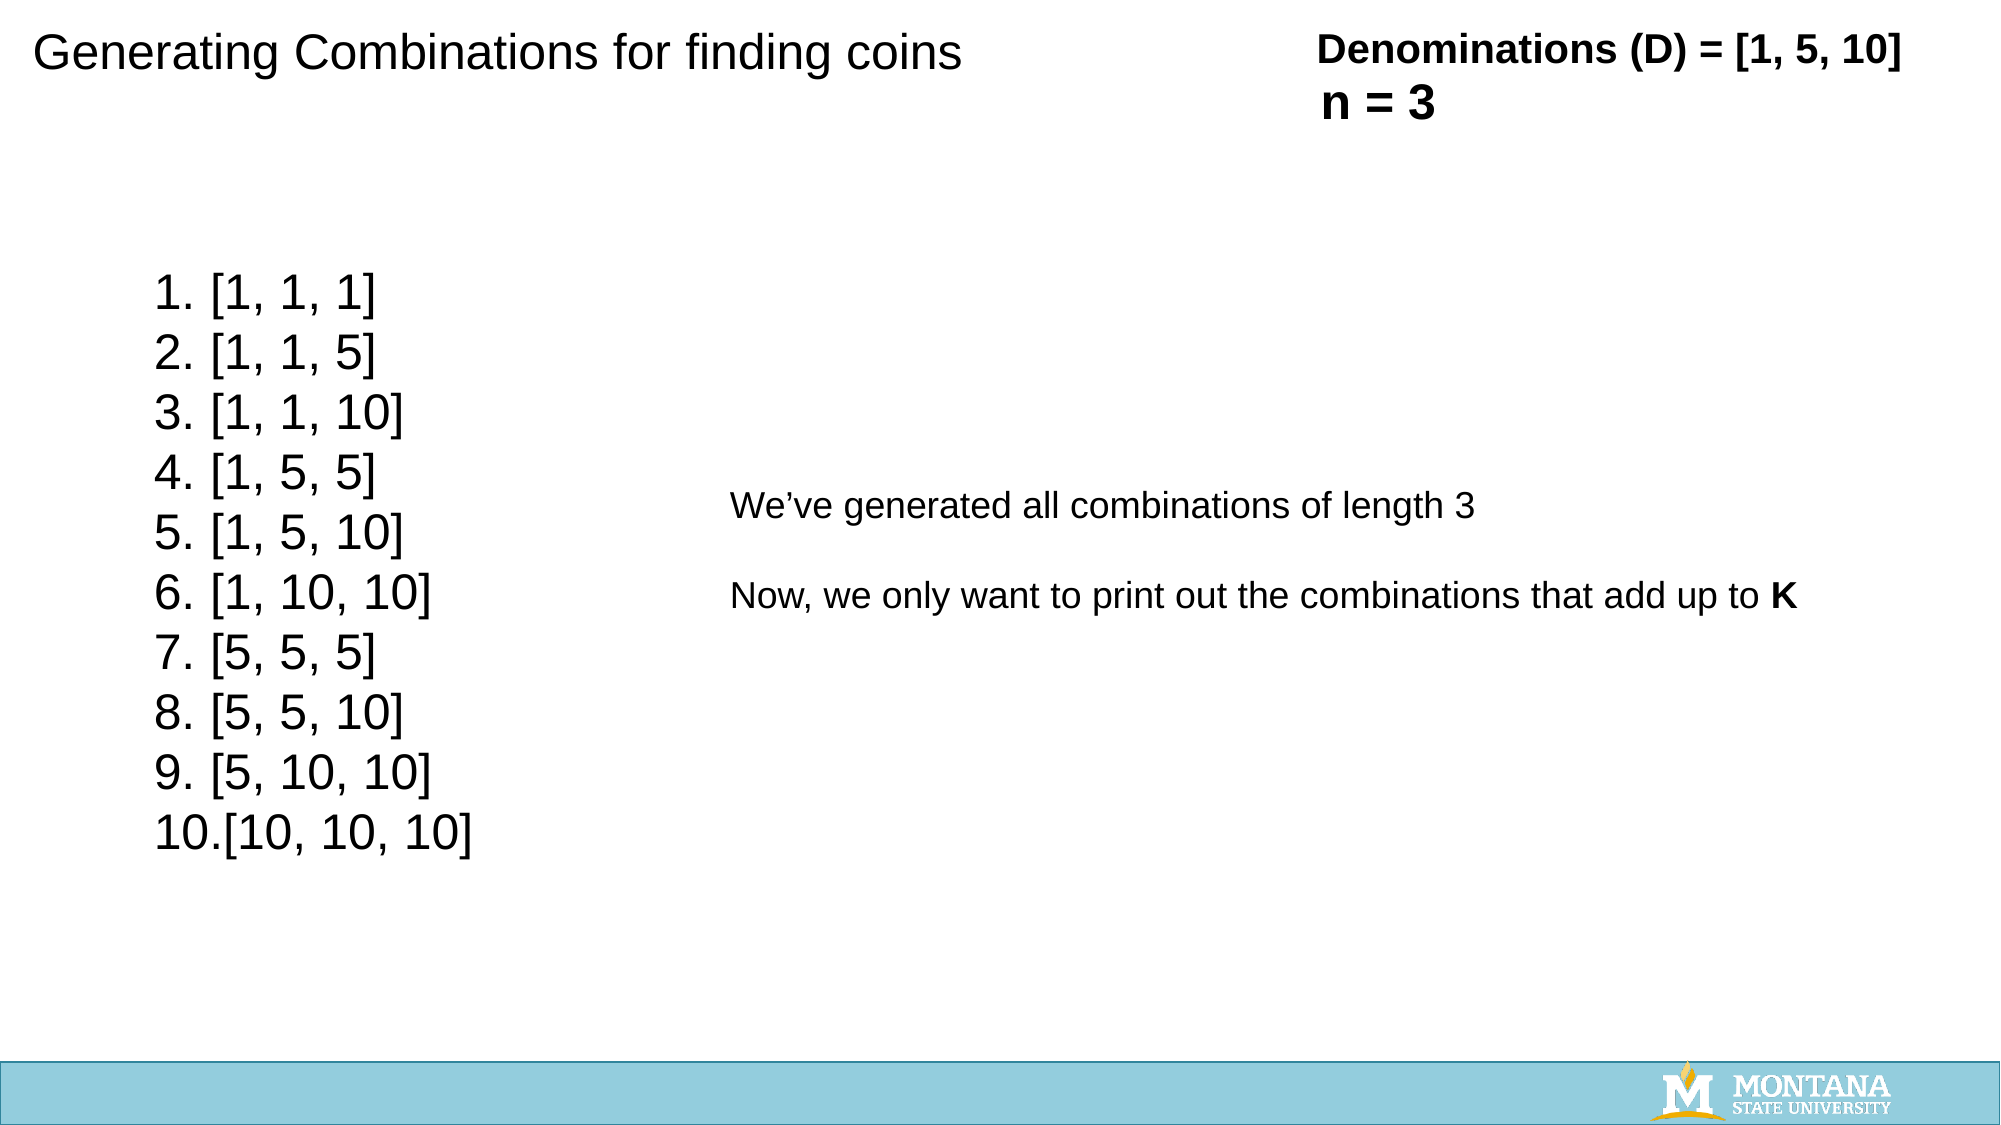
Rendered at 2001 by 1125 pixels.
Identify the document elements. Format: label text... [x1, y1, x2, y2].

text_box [1892, 1060, 2000, 1125]
text_box Denominations (D) = [1, 5, 10] [1301, 14, 1918, 80]
text_box Generating Combinations for finding coins [18, 12, 979, 88]
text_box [0, 1060, 1647, 1125]
text_box We’ve generated all combinations of length 3 Now, we only want to print out the combinations that add up to K [715, 473, 1813, 624]
picture [1649, 1060, 1892, 1122]
text_box n = 3 [1305, 62, 1452, 138]
text_box [1, 1, 1] [1, 1, 5] [1, 1, 10] [1, 5, 5] [1, 5, 10] [1, 10, 10] [5, 5, 5] [5, 5, 10] [5, 10, 10] [10, 10, 10] [139, 251, 489, 867]
